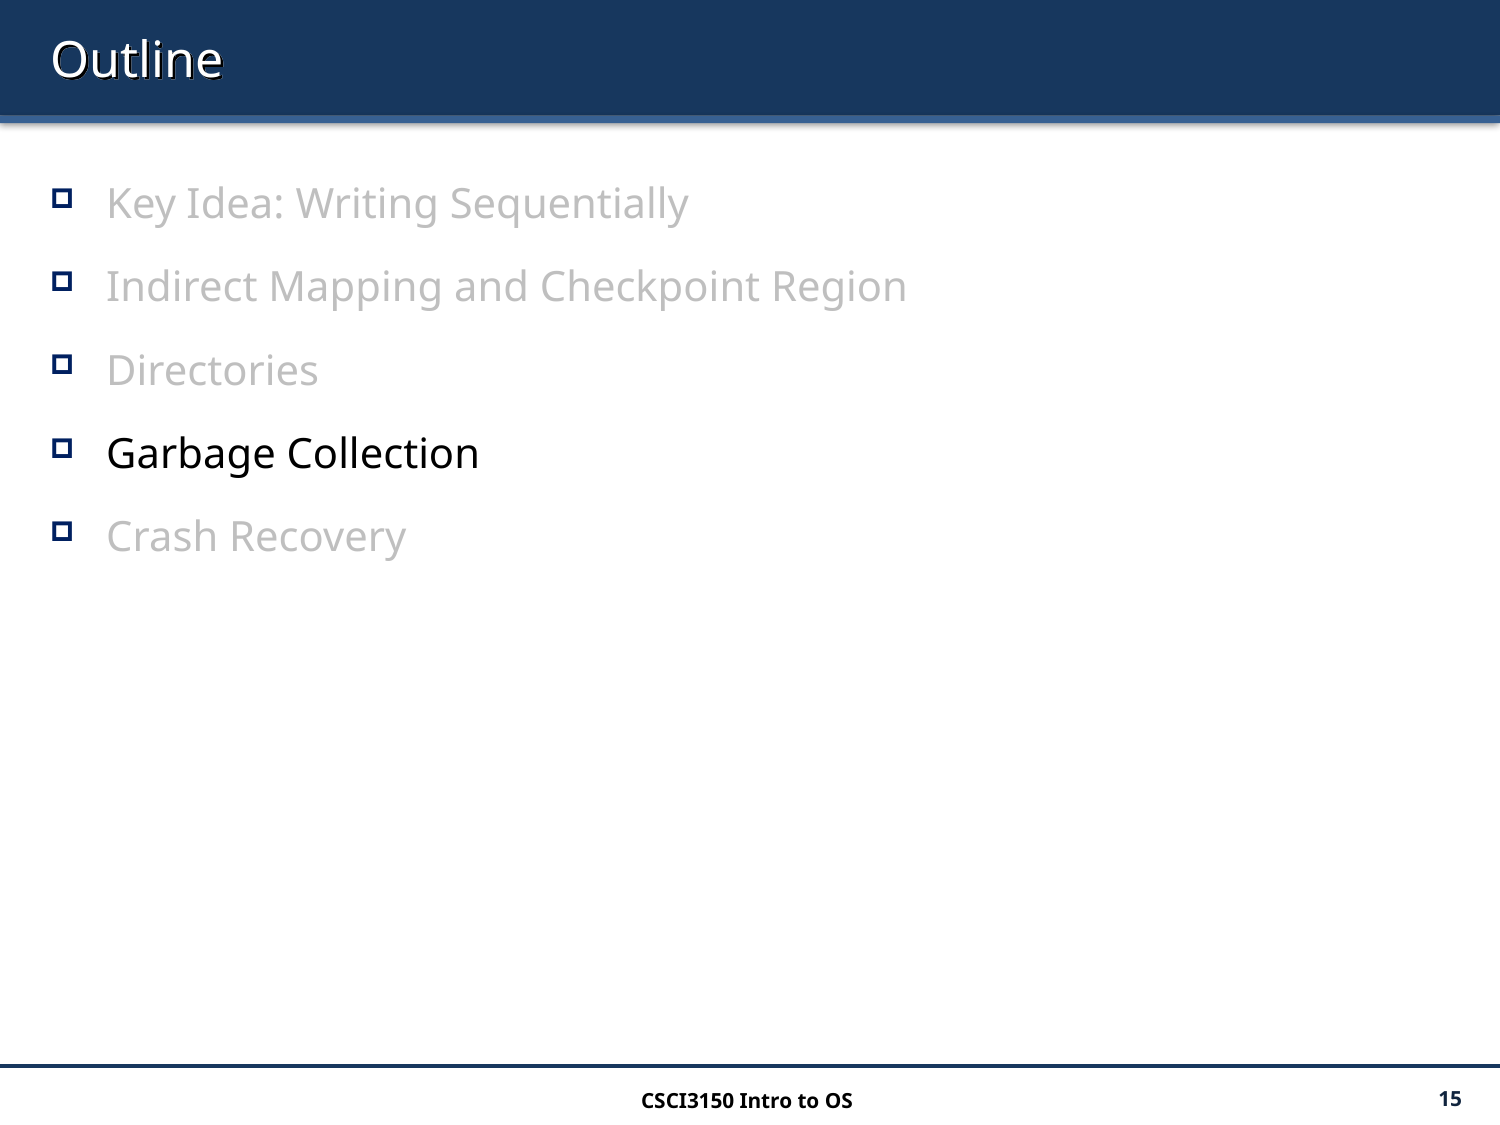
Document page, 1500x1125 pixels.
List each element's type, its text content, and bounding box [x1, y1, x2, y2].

title Outline [34, 8, 1477, 106]
slide_number 15 [1306, 1081, 1483, 1118]
footer CSCI3150 Intro to OS [497, 1079, 997, 1117]
list Key Idea: Writing Sequentially Indirect Mapping and Checkpoint Region Directories Garbage Collection Crash Recovery [34, 144, 1477, 1048]
